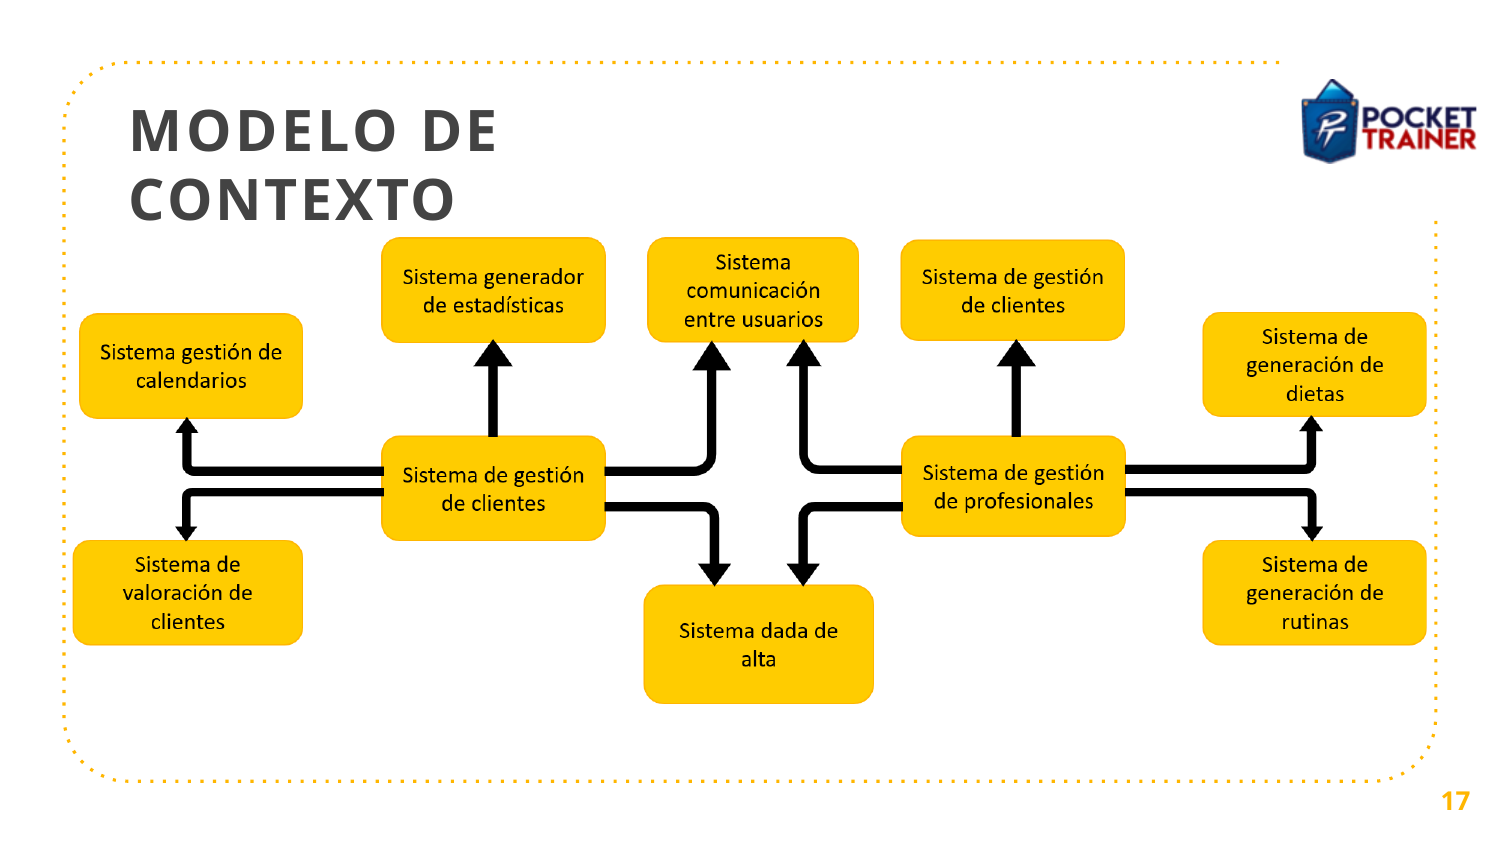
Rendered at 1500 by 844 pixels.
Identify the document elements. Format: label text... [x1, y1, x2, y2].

title MODELO DE CONTEXTO [126, 91, 801, 236]
text_box [72, 237, 1427, 704]
slide_number 20 [1434, 783, 1480, 844]
text_box [1301, 79, 1477, 164]
